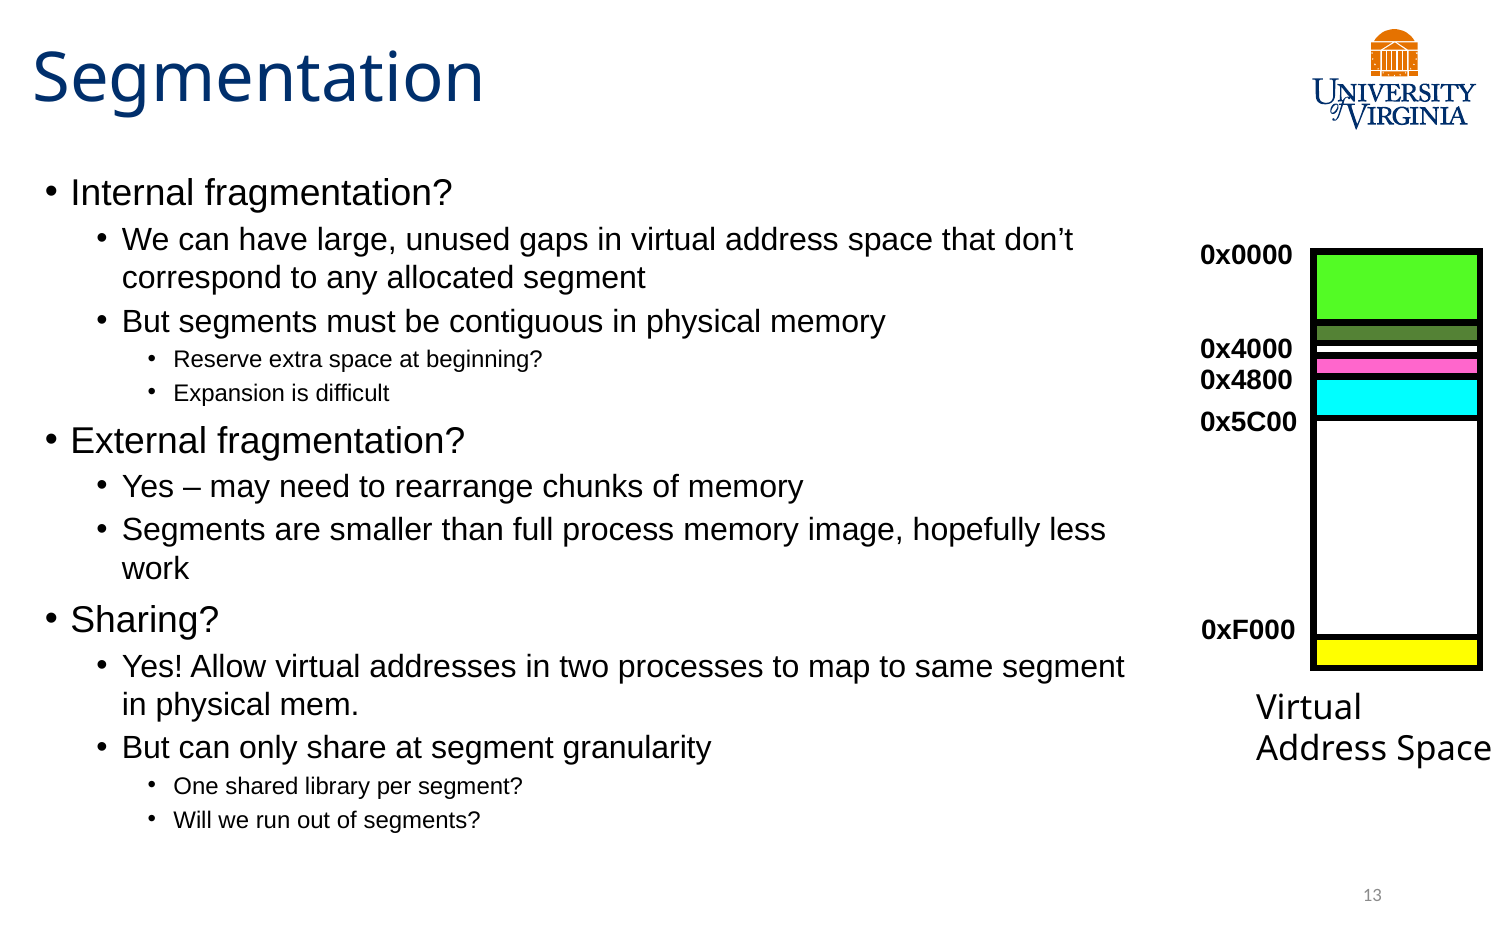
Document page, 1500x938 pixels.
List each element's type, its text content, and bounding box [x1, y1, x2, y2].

slide_number 13 [1059, 868, 1397, 919]
title Segmentation [17, 14, 1297, 145]
list Internal fragmentation? We can have large, unused gaps in virtual address space that don’t correspond to any allocated segment But segments must be contiguous in physical memory Reserve extra space at beginning? Expansion is difficult External fragmentation? Yes – may need to rearrange chunks of memory Segments are smaller than full process memory image, hopefully less work Sharing? Yes! Allow virtual addresses in two processes to map to same segment in physical mem. But can only share at segment granularity One shared library per segment? Will we run out of segments? [29, 161, 1167, 845]
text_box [1187, 230, 1490, 775]
